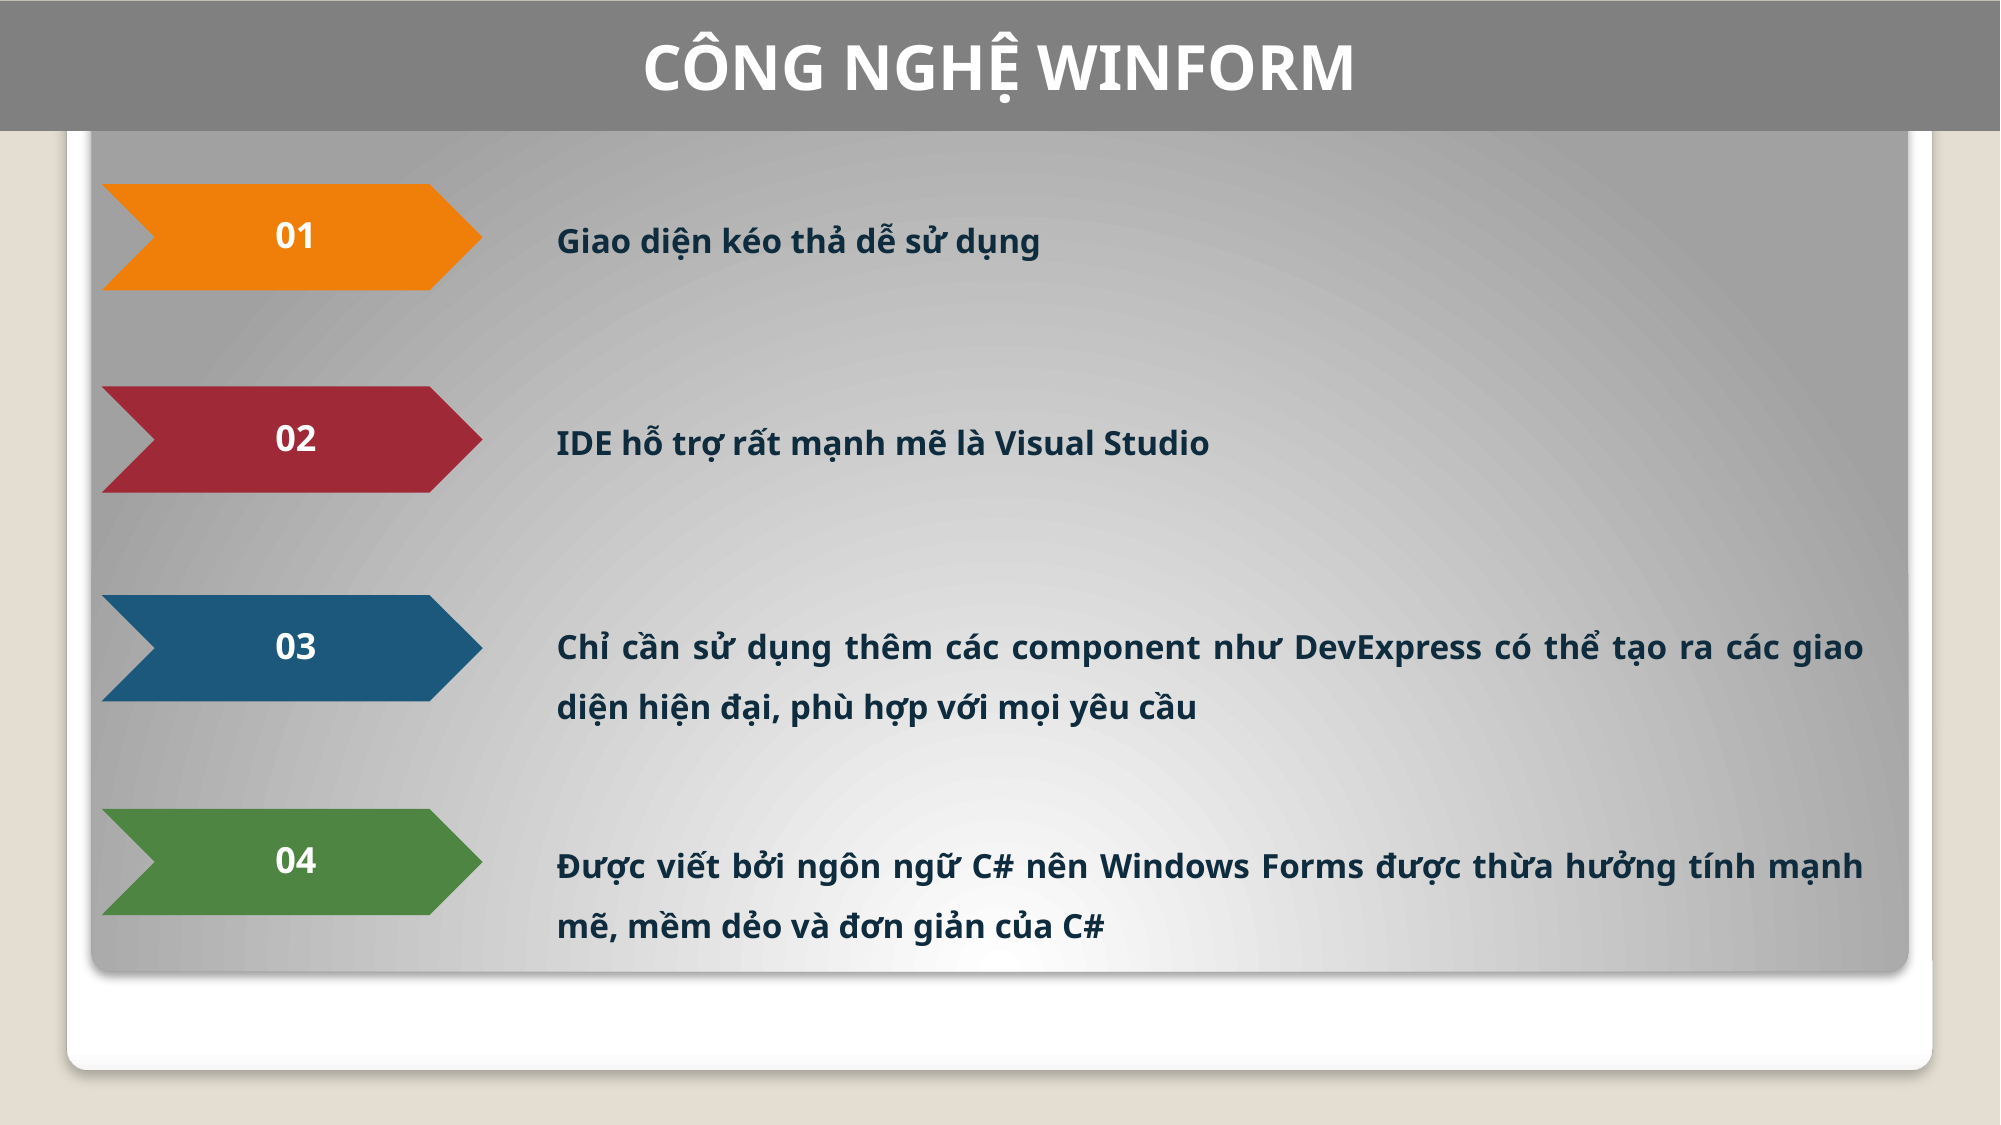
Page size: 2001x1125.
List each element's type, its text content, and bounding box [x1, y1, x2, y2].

text_box 03 [98, 591, 487, 705]
text_box 01 [98, 180, 487, 294]
text_box 02 [98, 382, 487, 497]
text_box IDE hỗ trợ rất mạnh mẽ là Visual Studio [556, 401, 1866, 516]
text_box Giao diện kéo thả dễ sử dụng [556, 205, 1866, 314]
text_box Được viết bởi ngôn ngữ C# nên Windows Forms được thừa hưởng tính mạnh mẽ, mềm dẻo và đơn giản của C# [556, 825, 1866, 1000]
text_box CÔNG NGHỆ WINFORM [0, 0, 2000, 131]
text_box 04 [98, 805, 487, 919]
text_box Chỉ cần sử dụng thêm các component như DevExpress có thể tạo ra các giao diện hiện đại, phù hợp với mọi yêu cầu [556, 606, 1866, 781]
